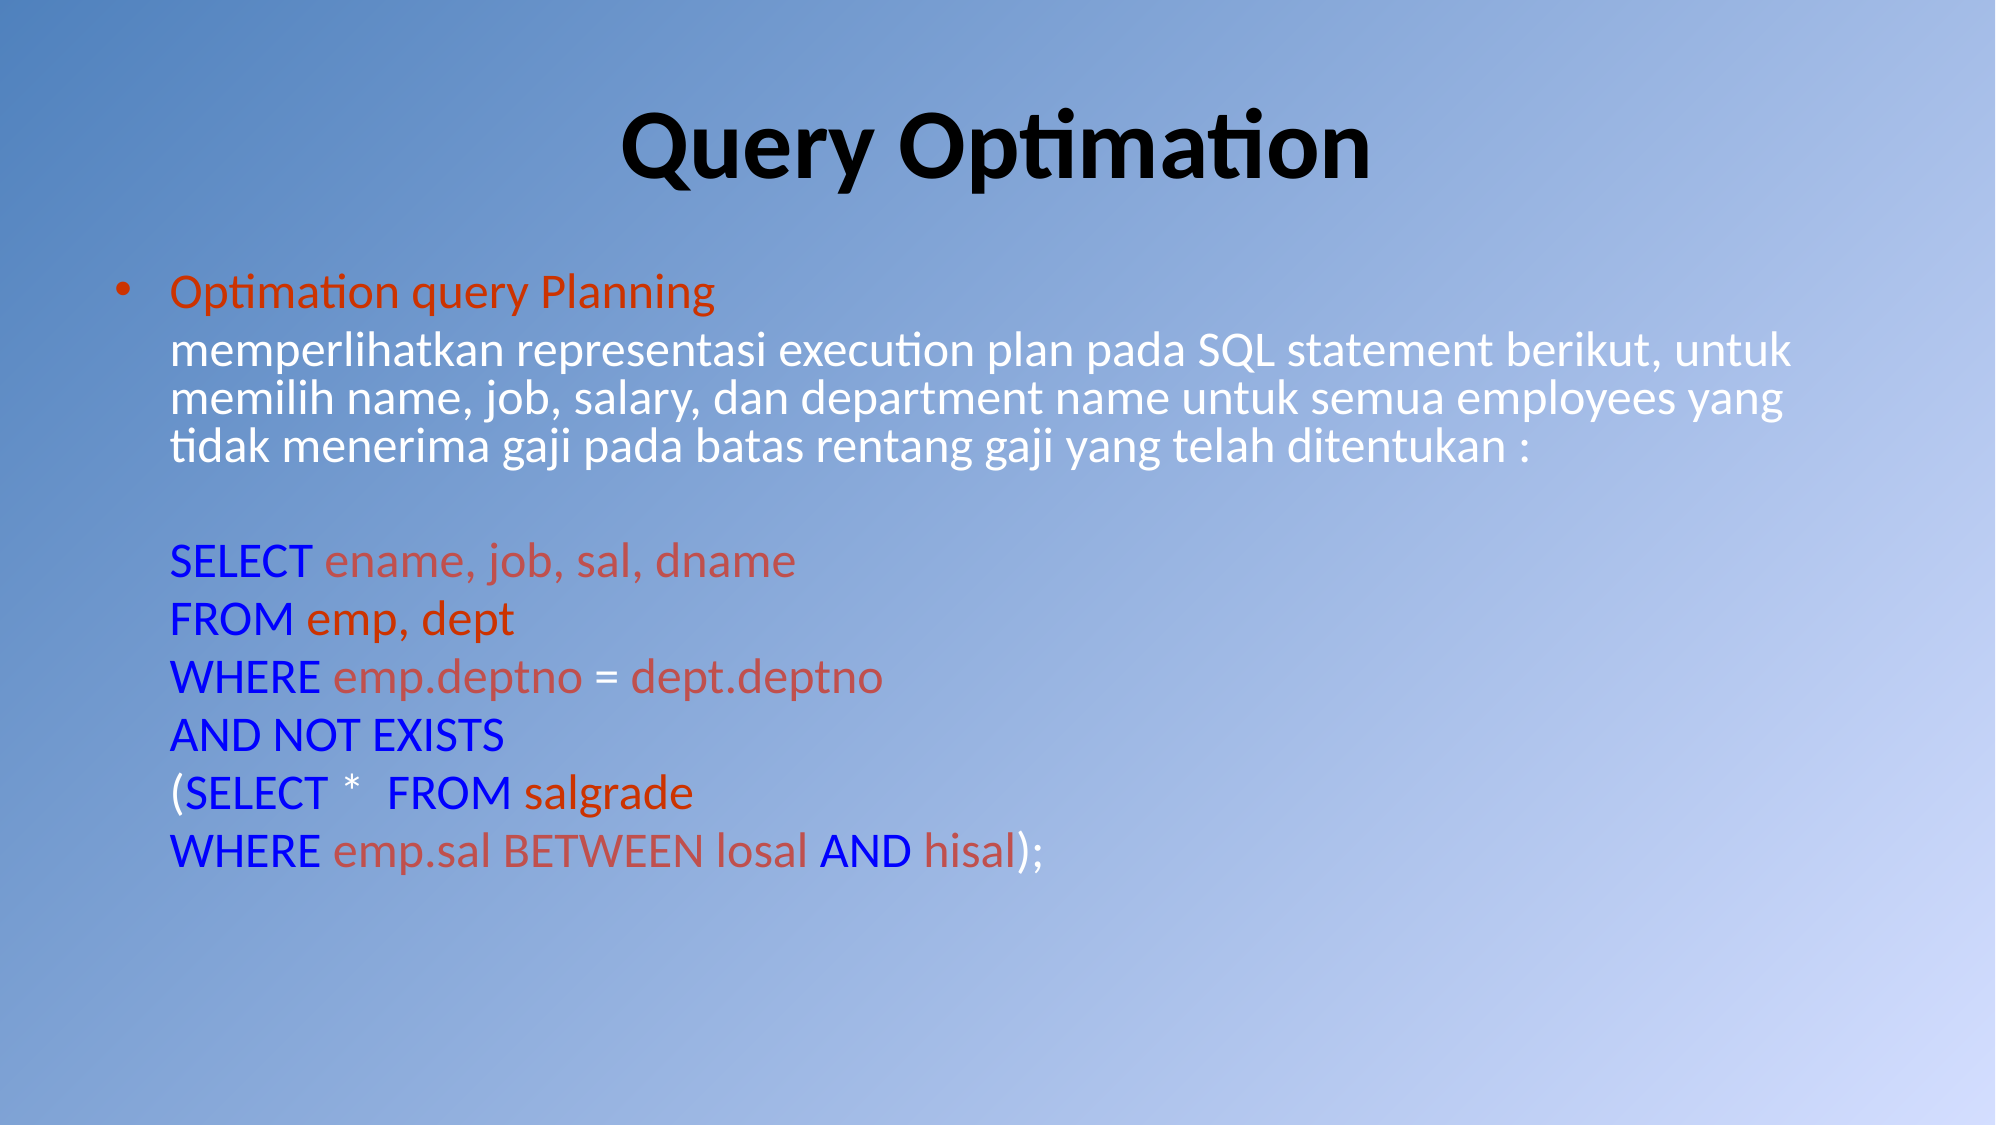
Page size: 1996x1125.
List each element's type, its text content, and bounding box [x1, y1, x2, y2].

list Optimation query Planning memperlihatkan representasi execution plan pada SQL statement berikut, untuk memilih name, job, salary, dan department name untuk semua employees yang tidak menerima gaji pada batas rentang gaji yang telah ditentukan : SELECT ename, job, sal, dname FROM emp, dept WHERE emp.deptno = dept.deptno AND NOT EXISTS (SELECT * FROM salgrade WHERE emp.sal BETWEEN losal AND hisal); [99, 262, 1896, 988]
title Query Optimation [99, 45, 1896, 233]
